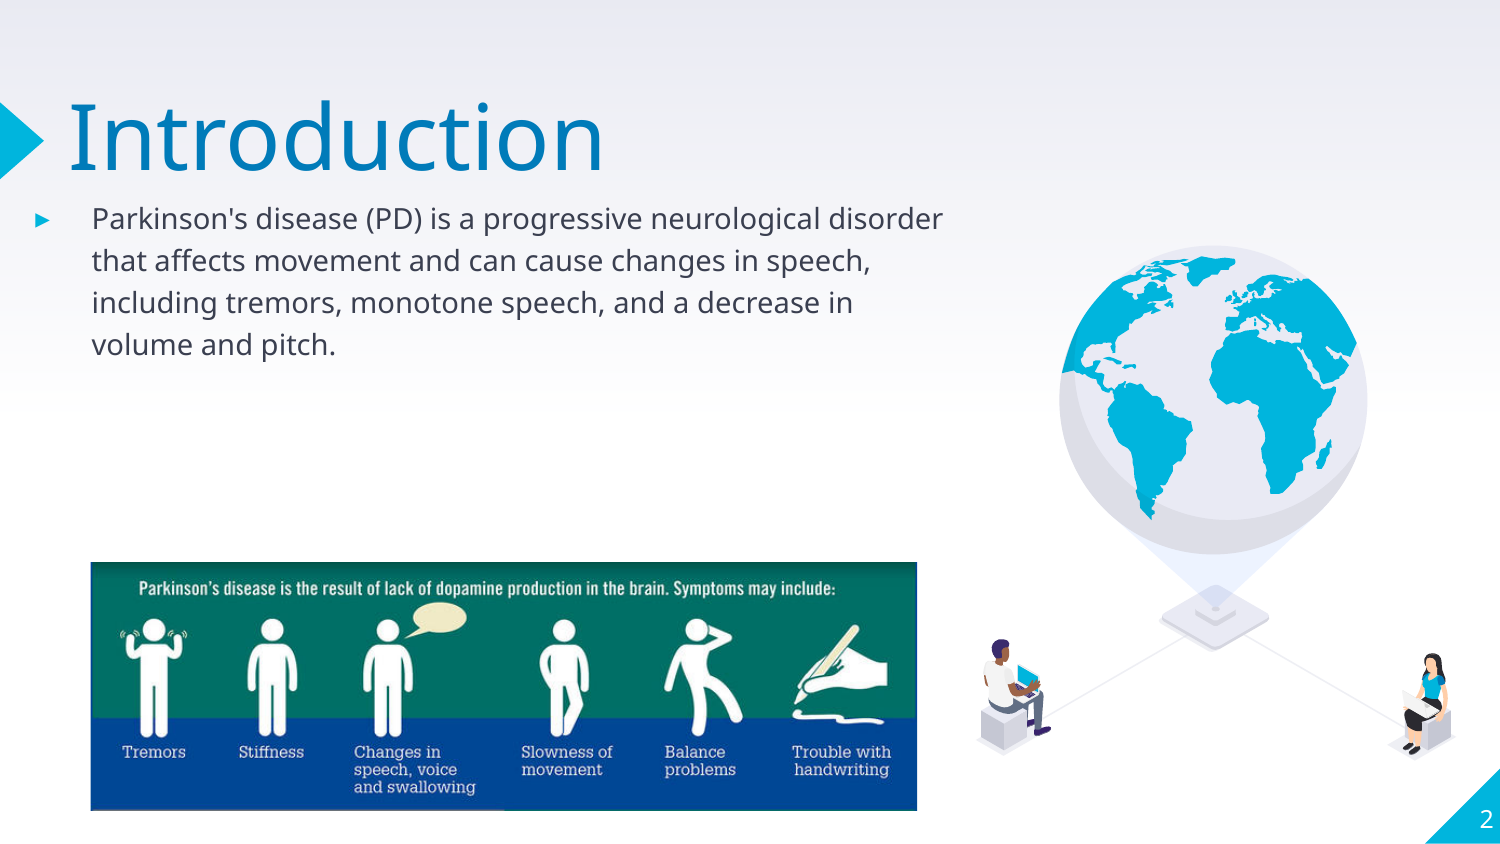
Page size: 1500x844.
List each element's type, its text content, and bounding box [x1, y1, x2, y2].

slide_number 2 [1418, 760, 1494, 838]
list Parkinson's disease (PD) is a progressive neurological disorder that affects movement and can cause changes in speech, including tremors, monotone speech, and a decrease in volume and pitch. [16, 193, 951, 360]
picture [90, 562, 918, 812]
title Introduction [68, 99, 627, 193]
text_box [975, 245, 1457, 761]
